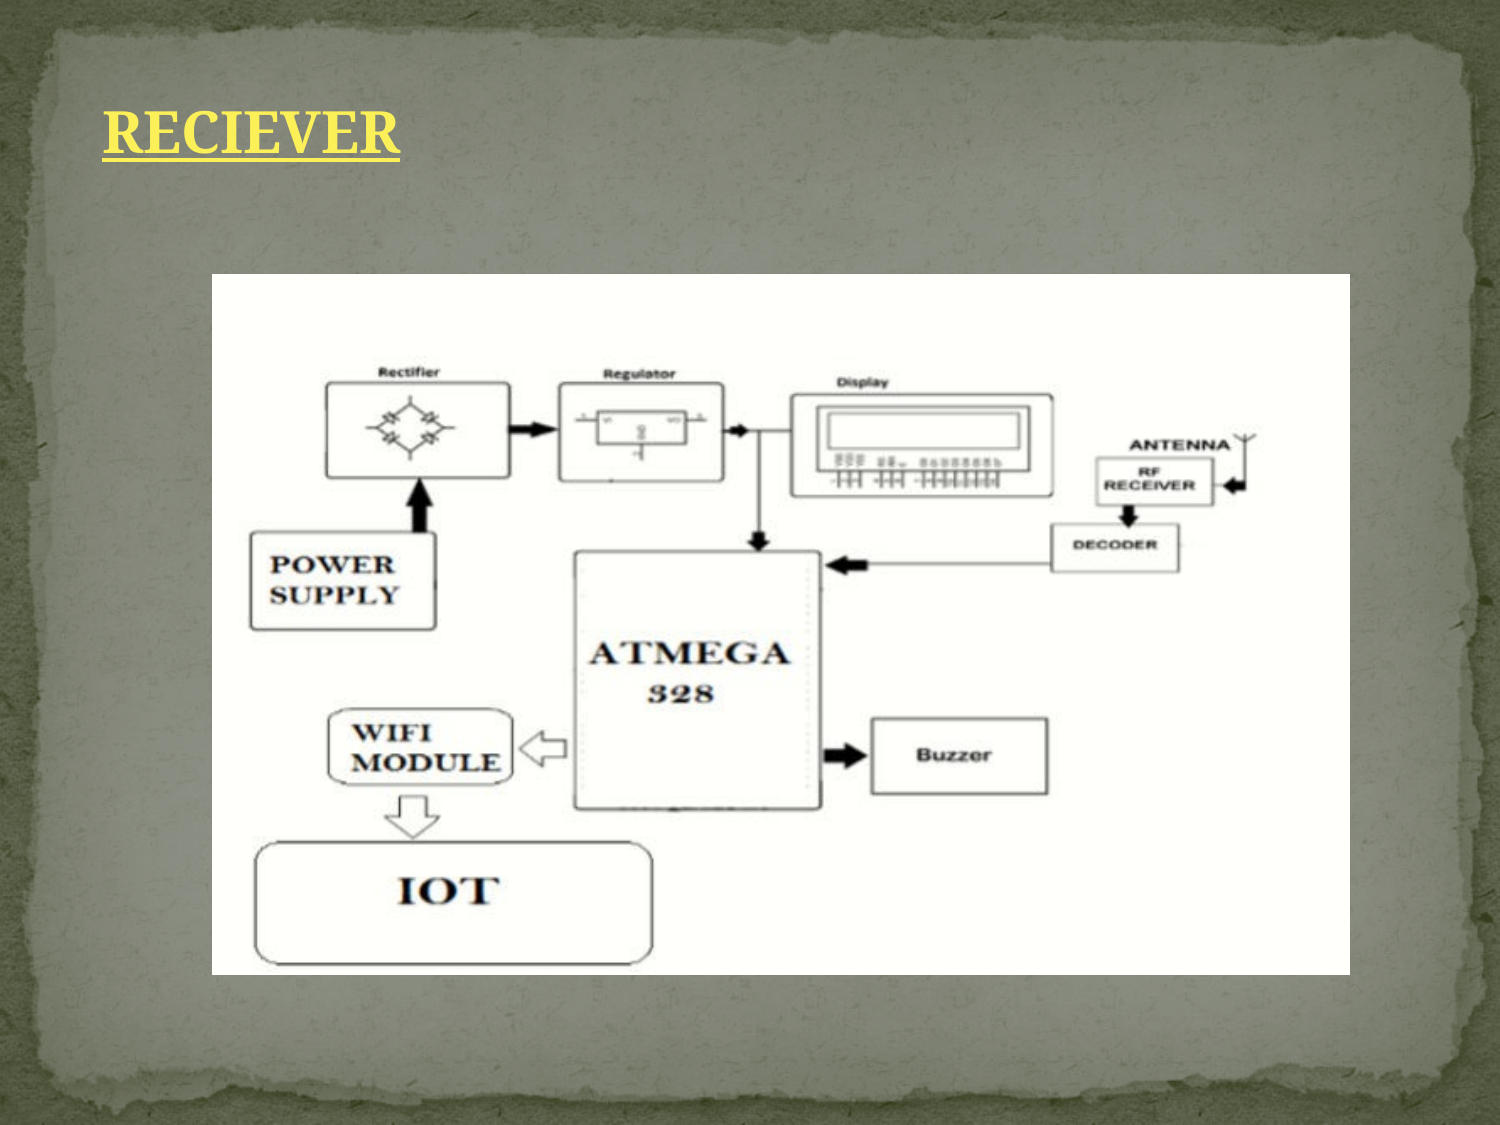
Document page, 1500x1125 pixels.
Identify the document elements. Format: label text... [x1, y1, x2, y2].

picture [212, 274, 1350, 975]
text_box RECIEVER [87, 87, 463, 173]
